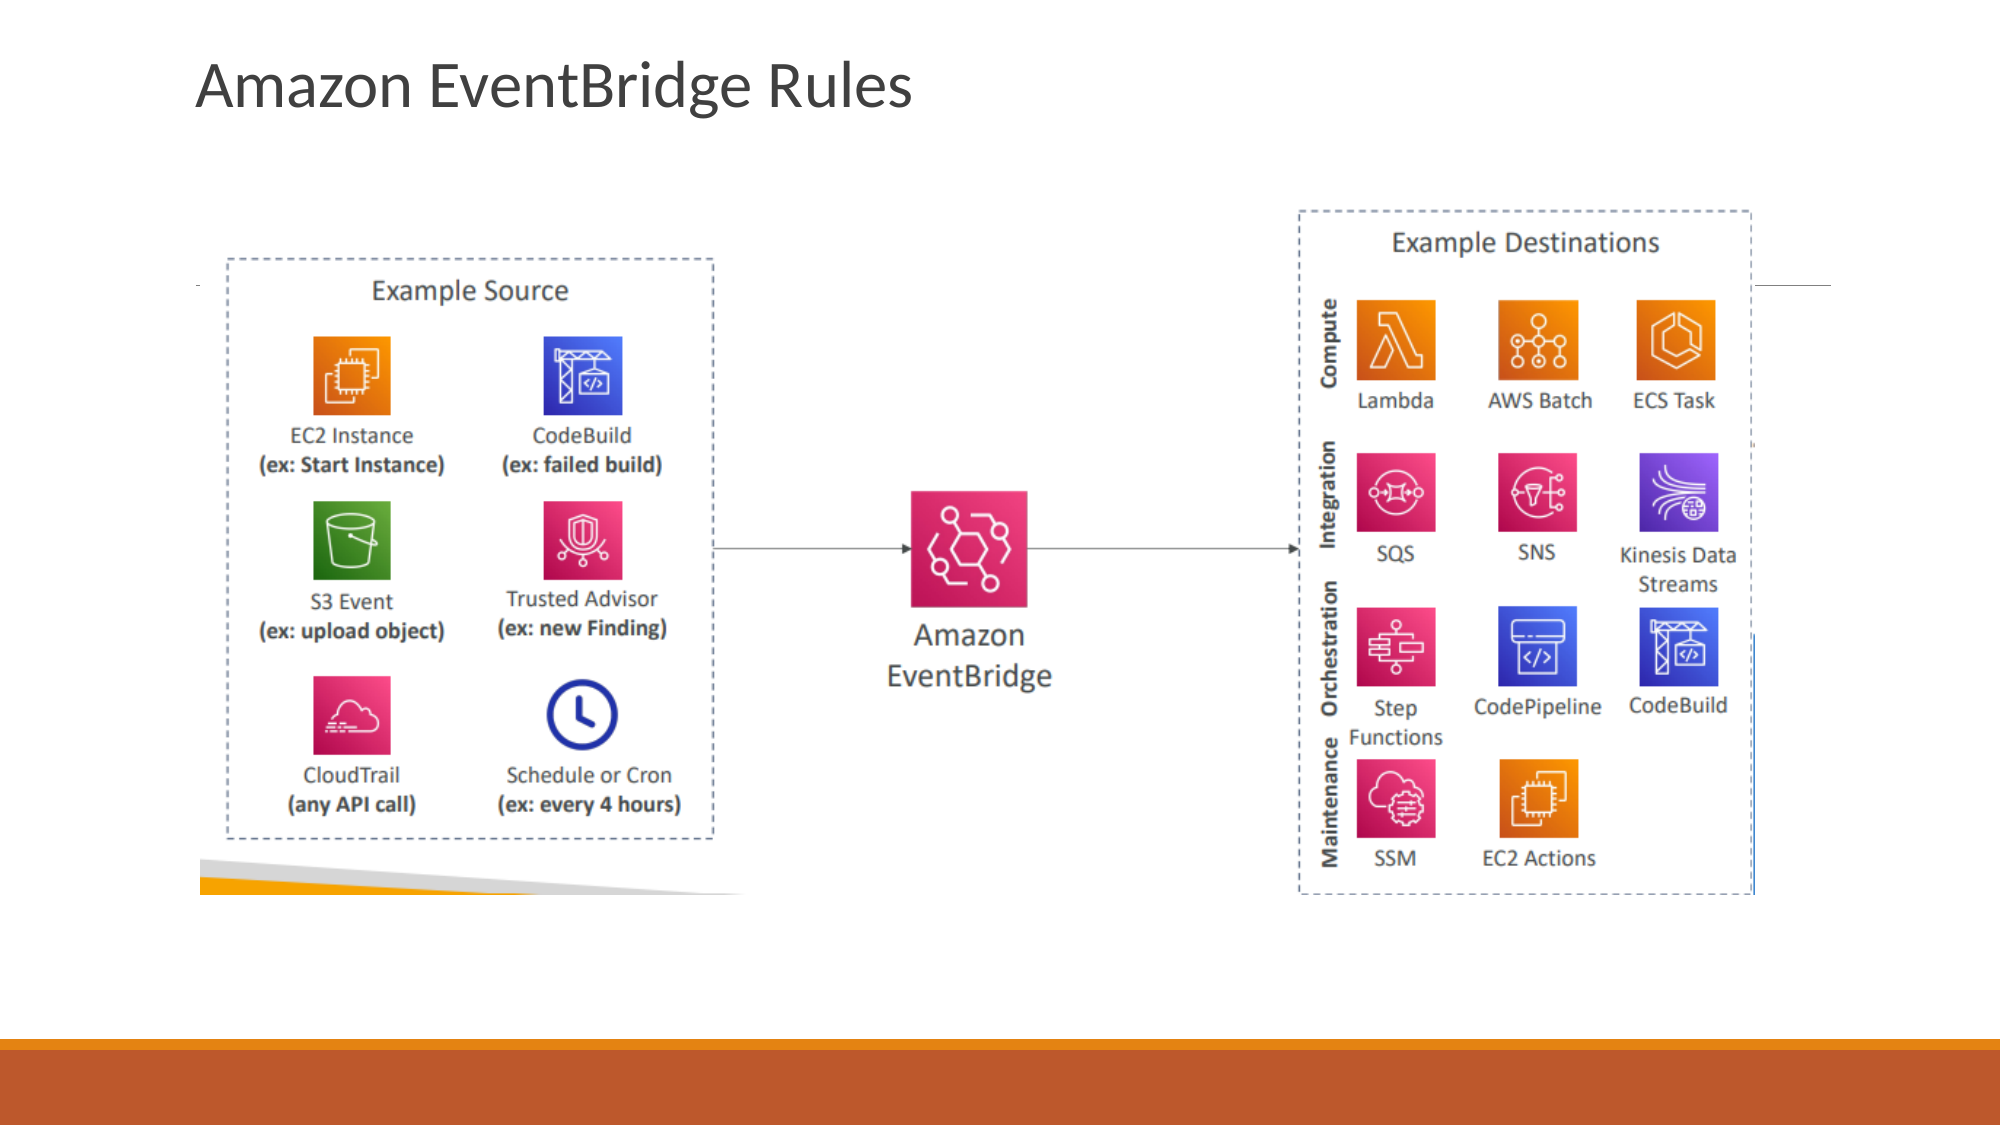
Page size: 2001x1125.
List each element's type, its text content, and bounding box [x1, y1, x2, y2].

list Amazon EventBridge Rules [180, 41, 1830, 963]
picture [200, 206, 1756, 896]
